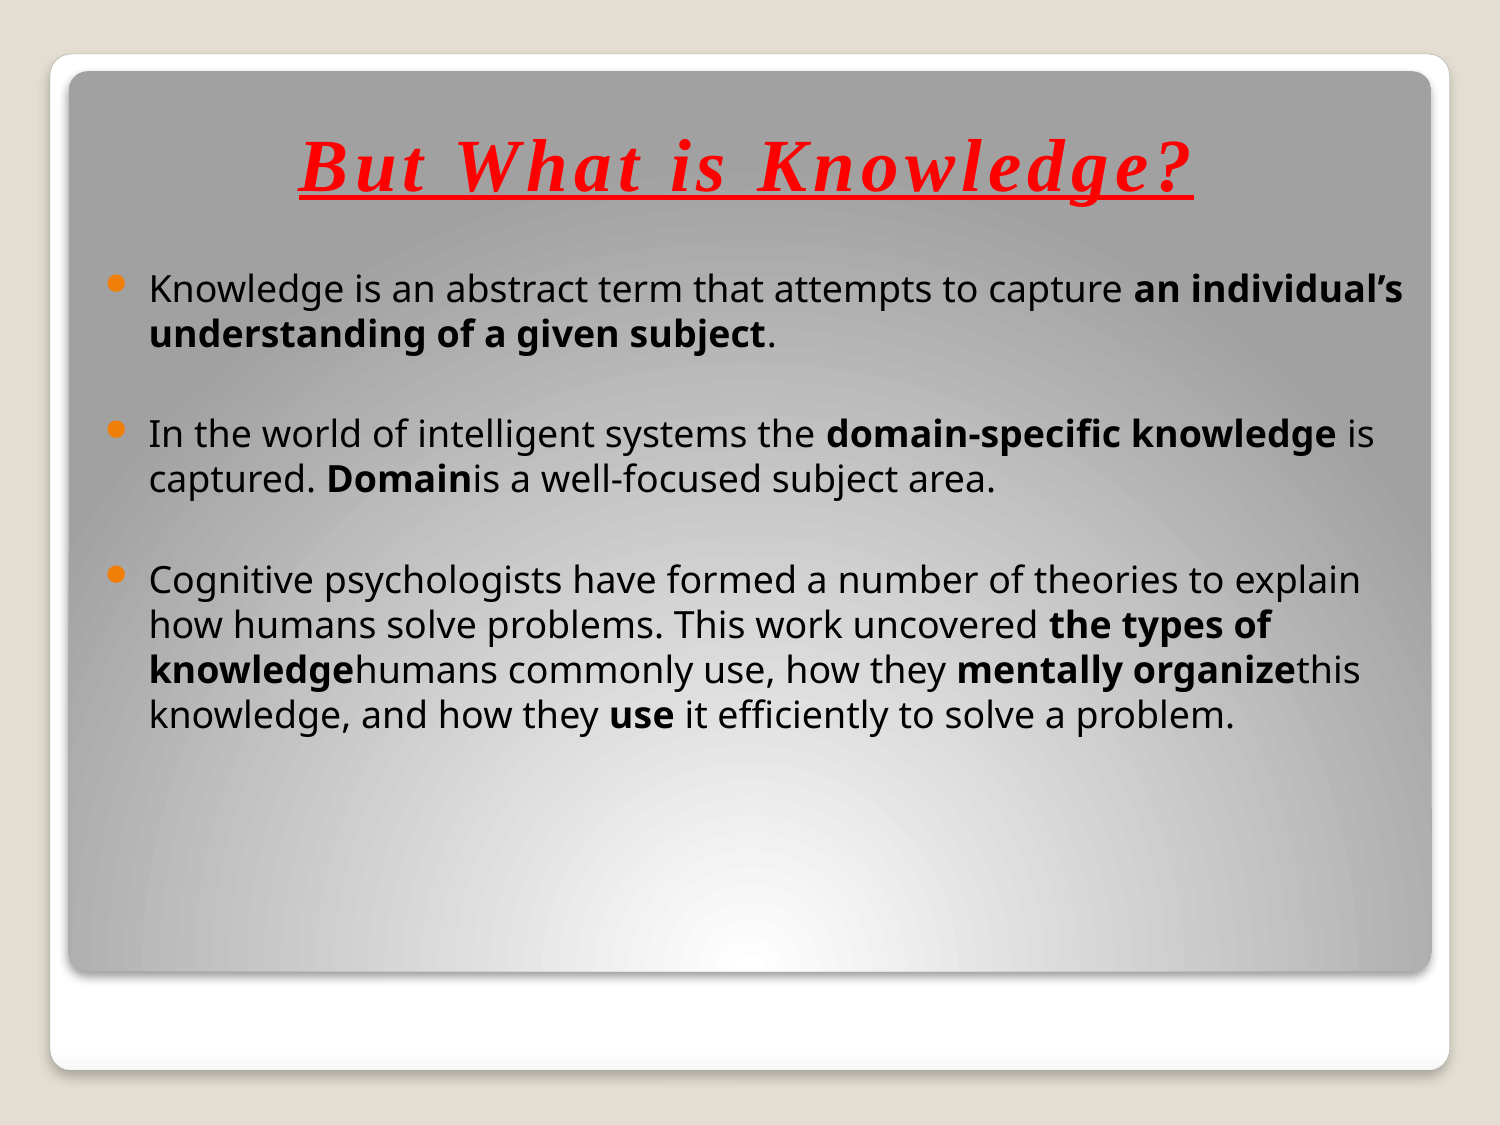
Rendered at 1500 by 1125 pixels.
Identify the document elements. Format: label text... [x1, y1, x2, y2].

title But What is Knowledge? [75, 75, 1418, 248]
list Knowledge is an abstract term that attempts to capture an individual’s understanding of a given subject. In the world of intelligent systems the domain-specific knowledge is captured. Domainis a well-focused subject area. Cognitive psychologists have formed a number of theories to explain how humans solve problems. This work uncovered the types of knowledgehumans commonly use, how they mentally organizethis knowledge, and how they use it efficiently to solve a problem. [75, 249, 1425, 899]
